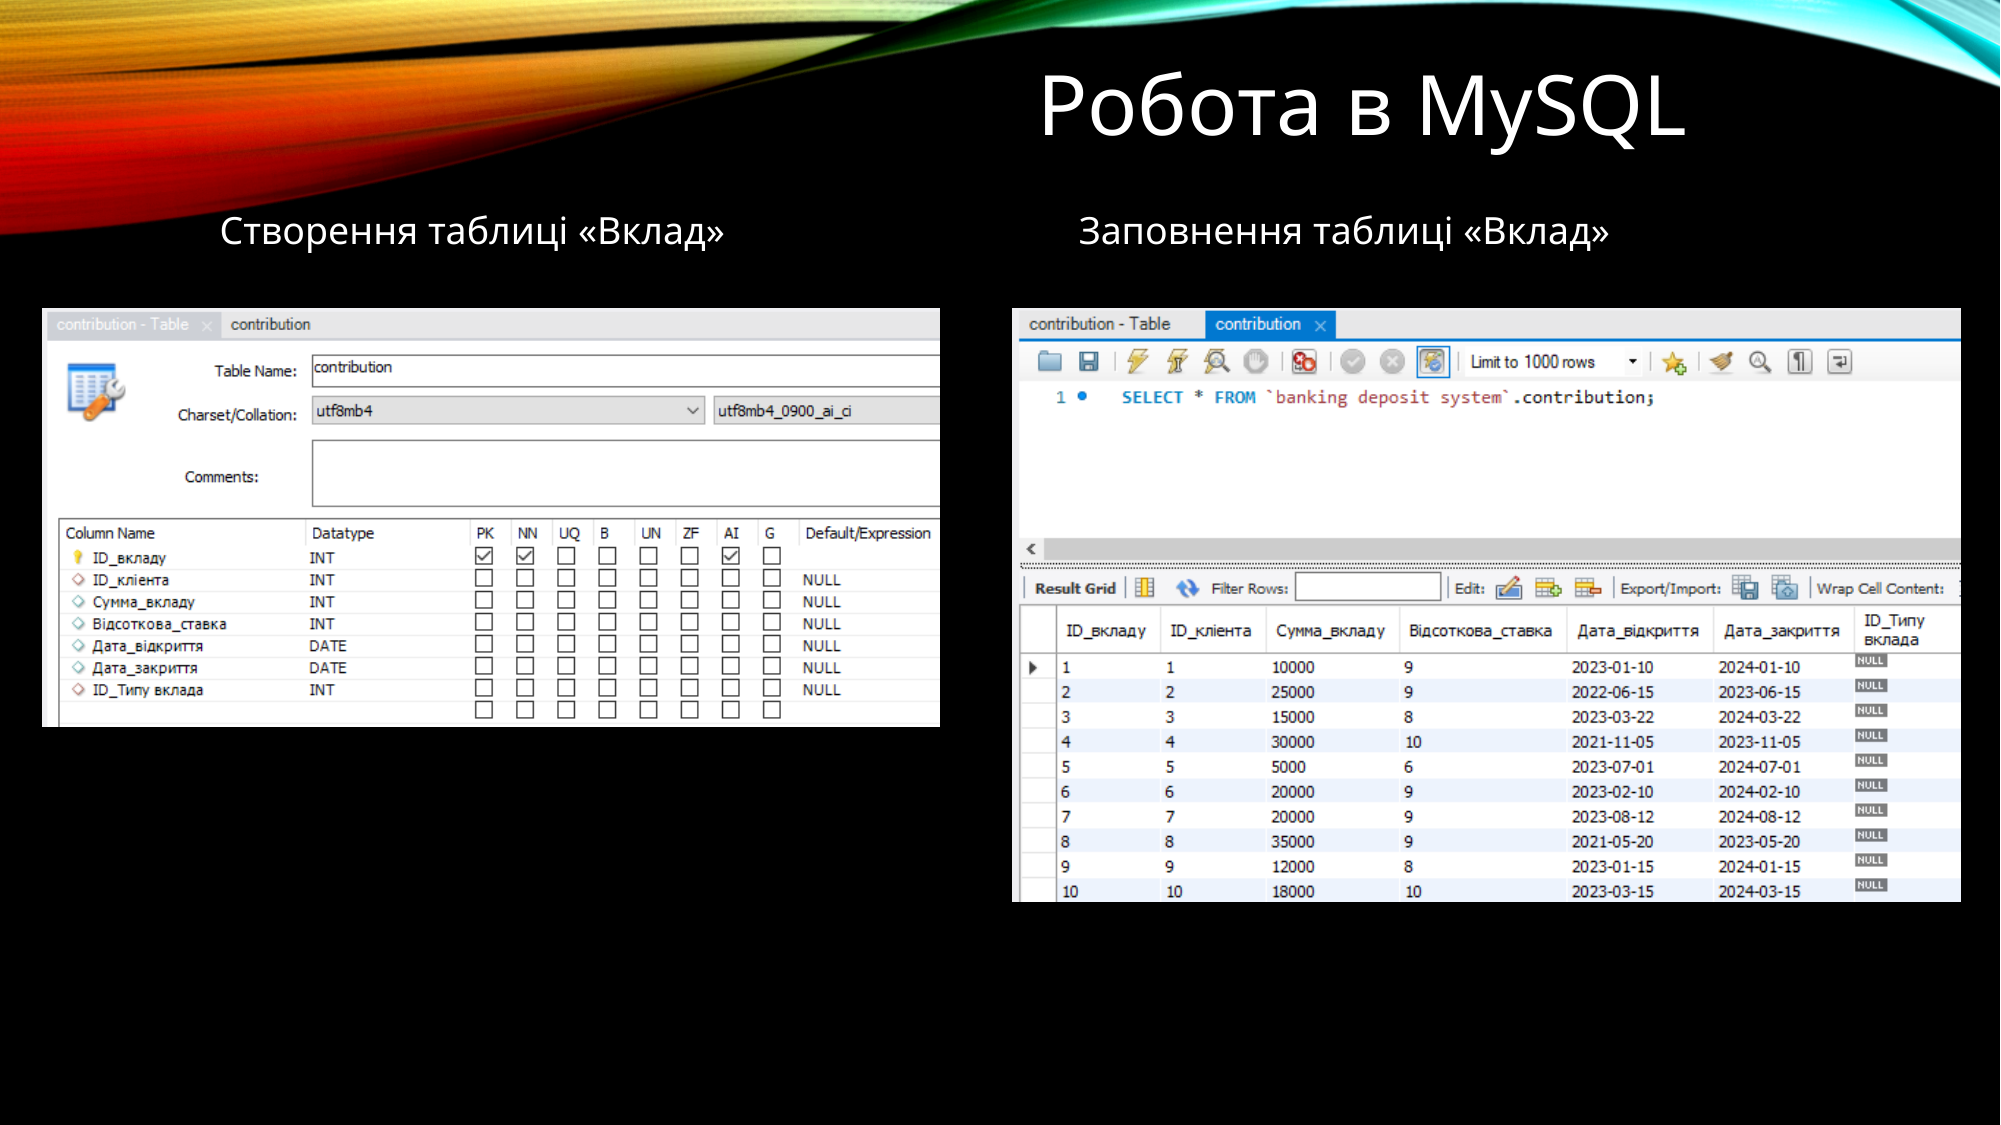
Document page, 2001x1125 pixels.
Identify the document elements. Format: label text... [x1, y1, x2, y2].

picture [0, 0, 2000, 237]
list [41, 308, 940, 727]
text_box Робота в MySQL [1022, 44, 1703, 160]
text_box Створення таблиці «Вклад» [204, 199, 741, 260]
picture [1012, 308, 1962, 903]
text_box Заповнення таблиці «Вклад» [1063, 199, 1626, 260]
